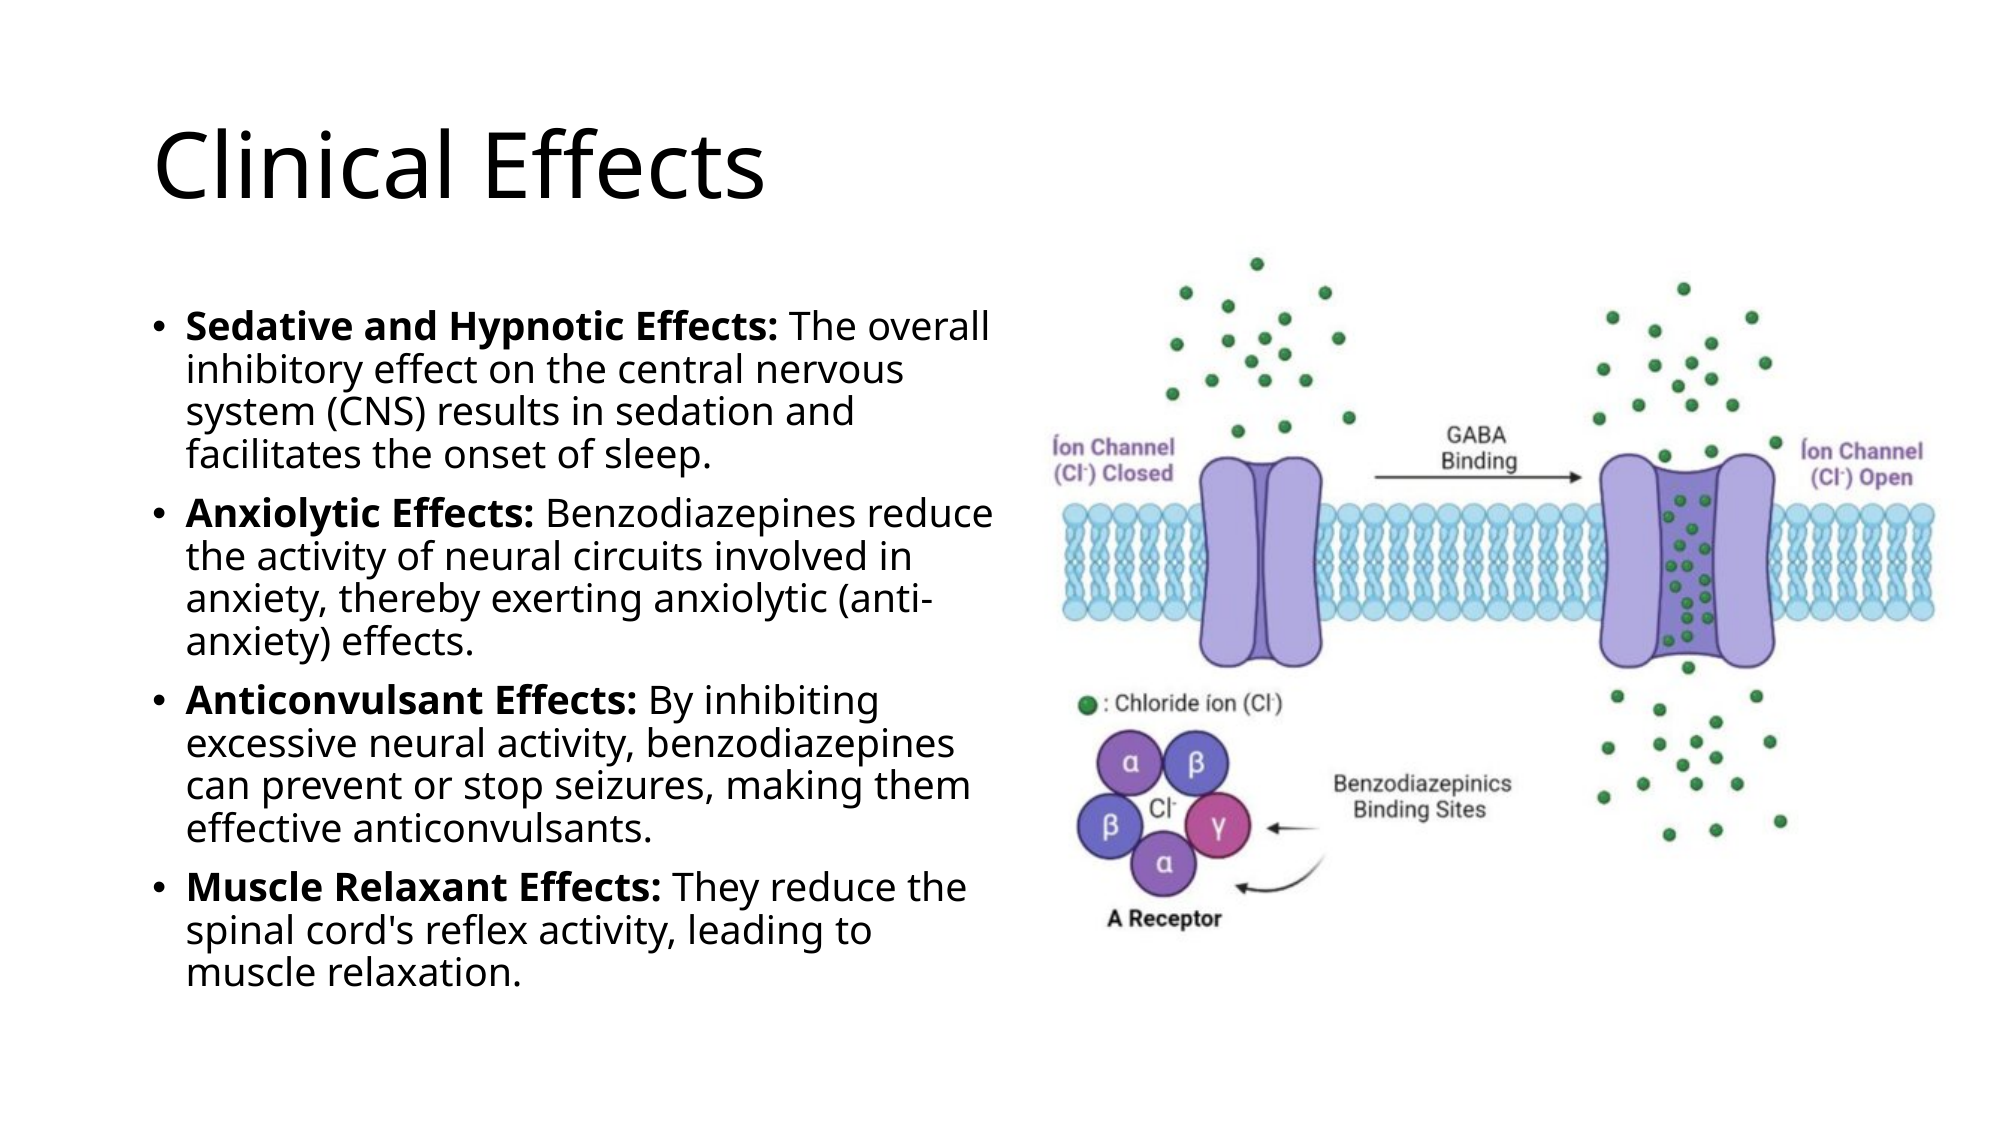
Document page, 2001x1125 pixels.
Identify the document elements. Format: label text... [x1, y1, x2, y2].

list Sedative and Hypnotic Effects: The overall inhibitory effect on the central nervous system (CNS) results in sedation and facilitates the onset of sleep. Anxiolytic Effects: Benzodiazepines reduce the activity of neural circuits involved in anxiety, thereby exerting anxiolytic (anti-anxiety) effects. Anticonvulsant Effects: By inhibiting excessive neural activity, benzodiazepines can prevent or stop seizures, making them effective anticonvulsants. Muscle Relaxant Effects: They reduce the spinal cord's reflex activity, leading to muscle relaxation. [137, 299, 1022, 1014]
picture [1021, 235, 1979, 966]
title Clinical Effects [137, 59, 1863, 278]
